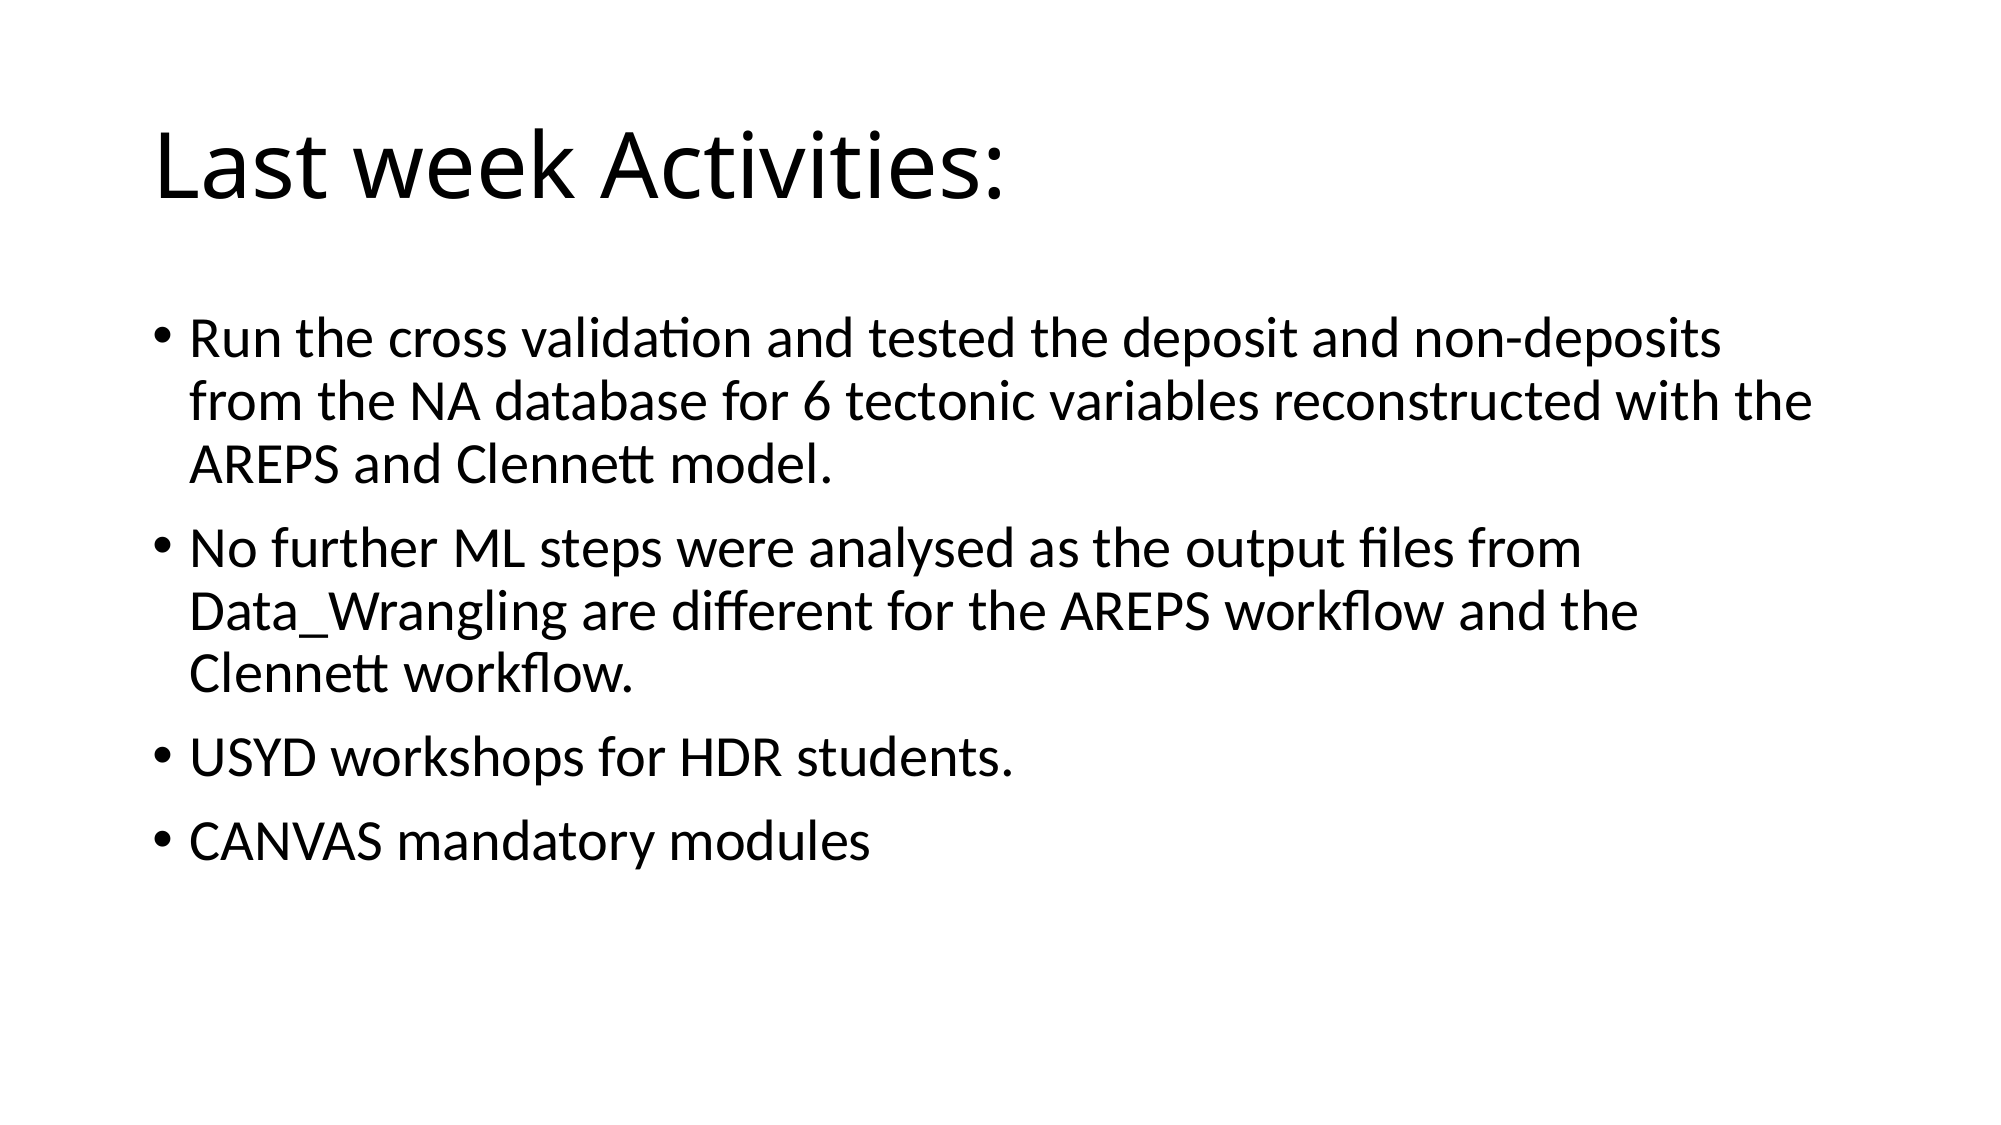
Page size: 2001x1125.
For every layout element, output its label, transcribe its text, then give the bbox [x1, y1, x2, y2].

list Run the cross validation and tested the deposit and non-deposits from the NA database for 6 tectonic variables reconstructed with the AREPS and Clennett model. No further ML steps were analysed as the output files from Data_Wrangling are different for the AREPS workflow and the Clennett workflow. USYD workshops for HDR students. CANVAS mandatory modules [137, 299, 1863, 1014]
title Last week Activities: [137, 59, 1863, 278]
